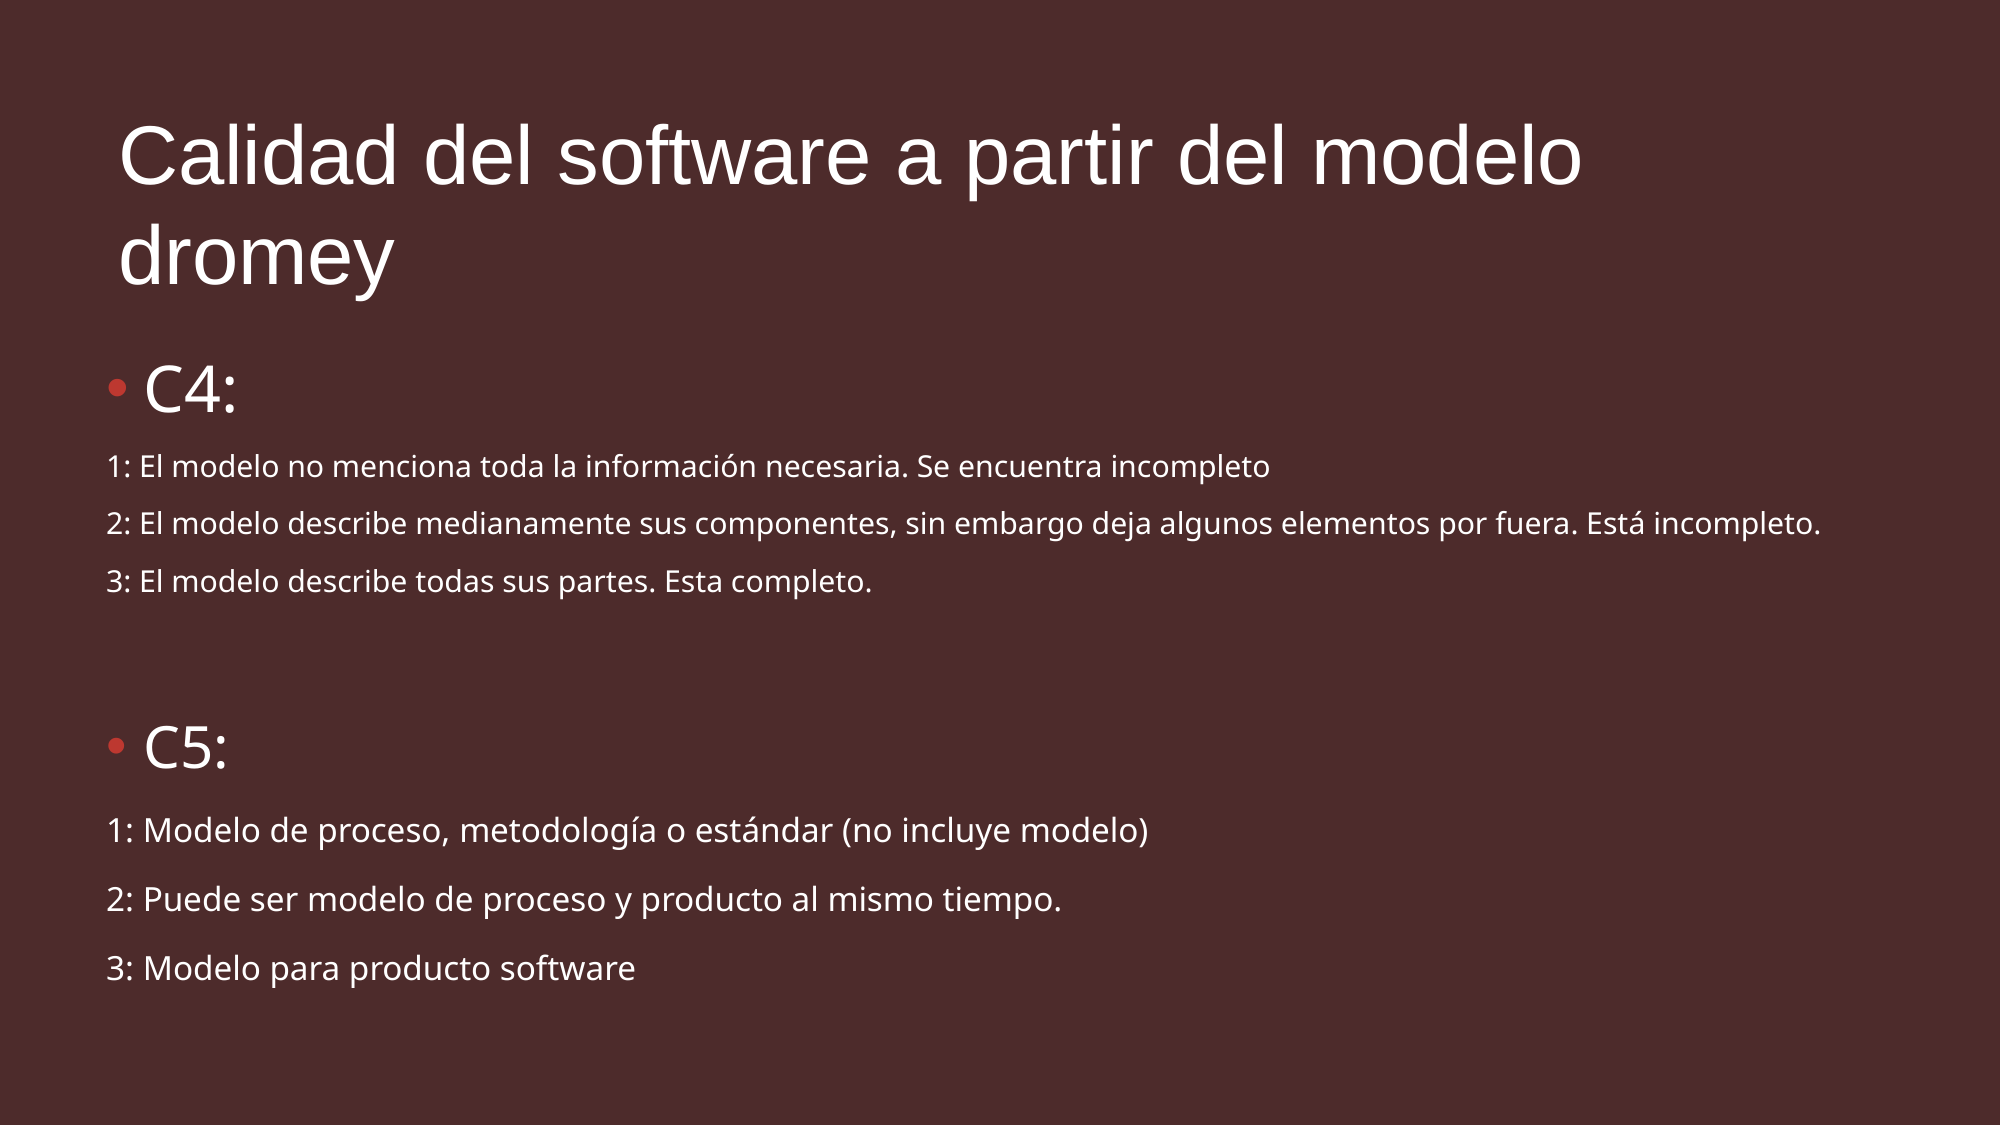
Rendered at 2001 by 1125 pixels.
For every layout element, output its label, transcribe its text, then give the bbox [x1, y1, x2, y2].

text_box C4: 1: El modelo no menciona toda la información necesaria. Se encuentra incompleto 2: El modelo describe medianamente sus componentes, sin embargo deja algunos elementos por fuera. Está incompleto. 3: El modelo describe todas sus partes. Esta completo. [106, 270, 1867, 606]
list C5: 1: Modelo de proceso, metodología o estándar (no incluye modelo) 2: Puede ser modelo de proceso y producto al mismo tiempo. 3: Modelo para producto software [106, 606, 1867, 993]
title Calidad del software a partir del modelo dromey [118, 101, 1878, 344]
